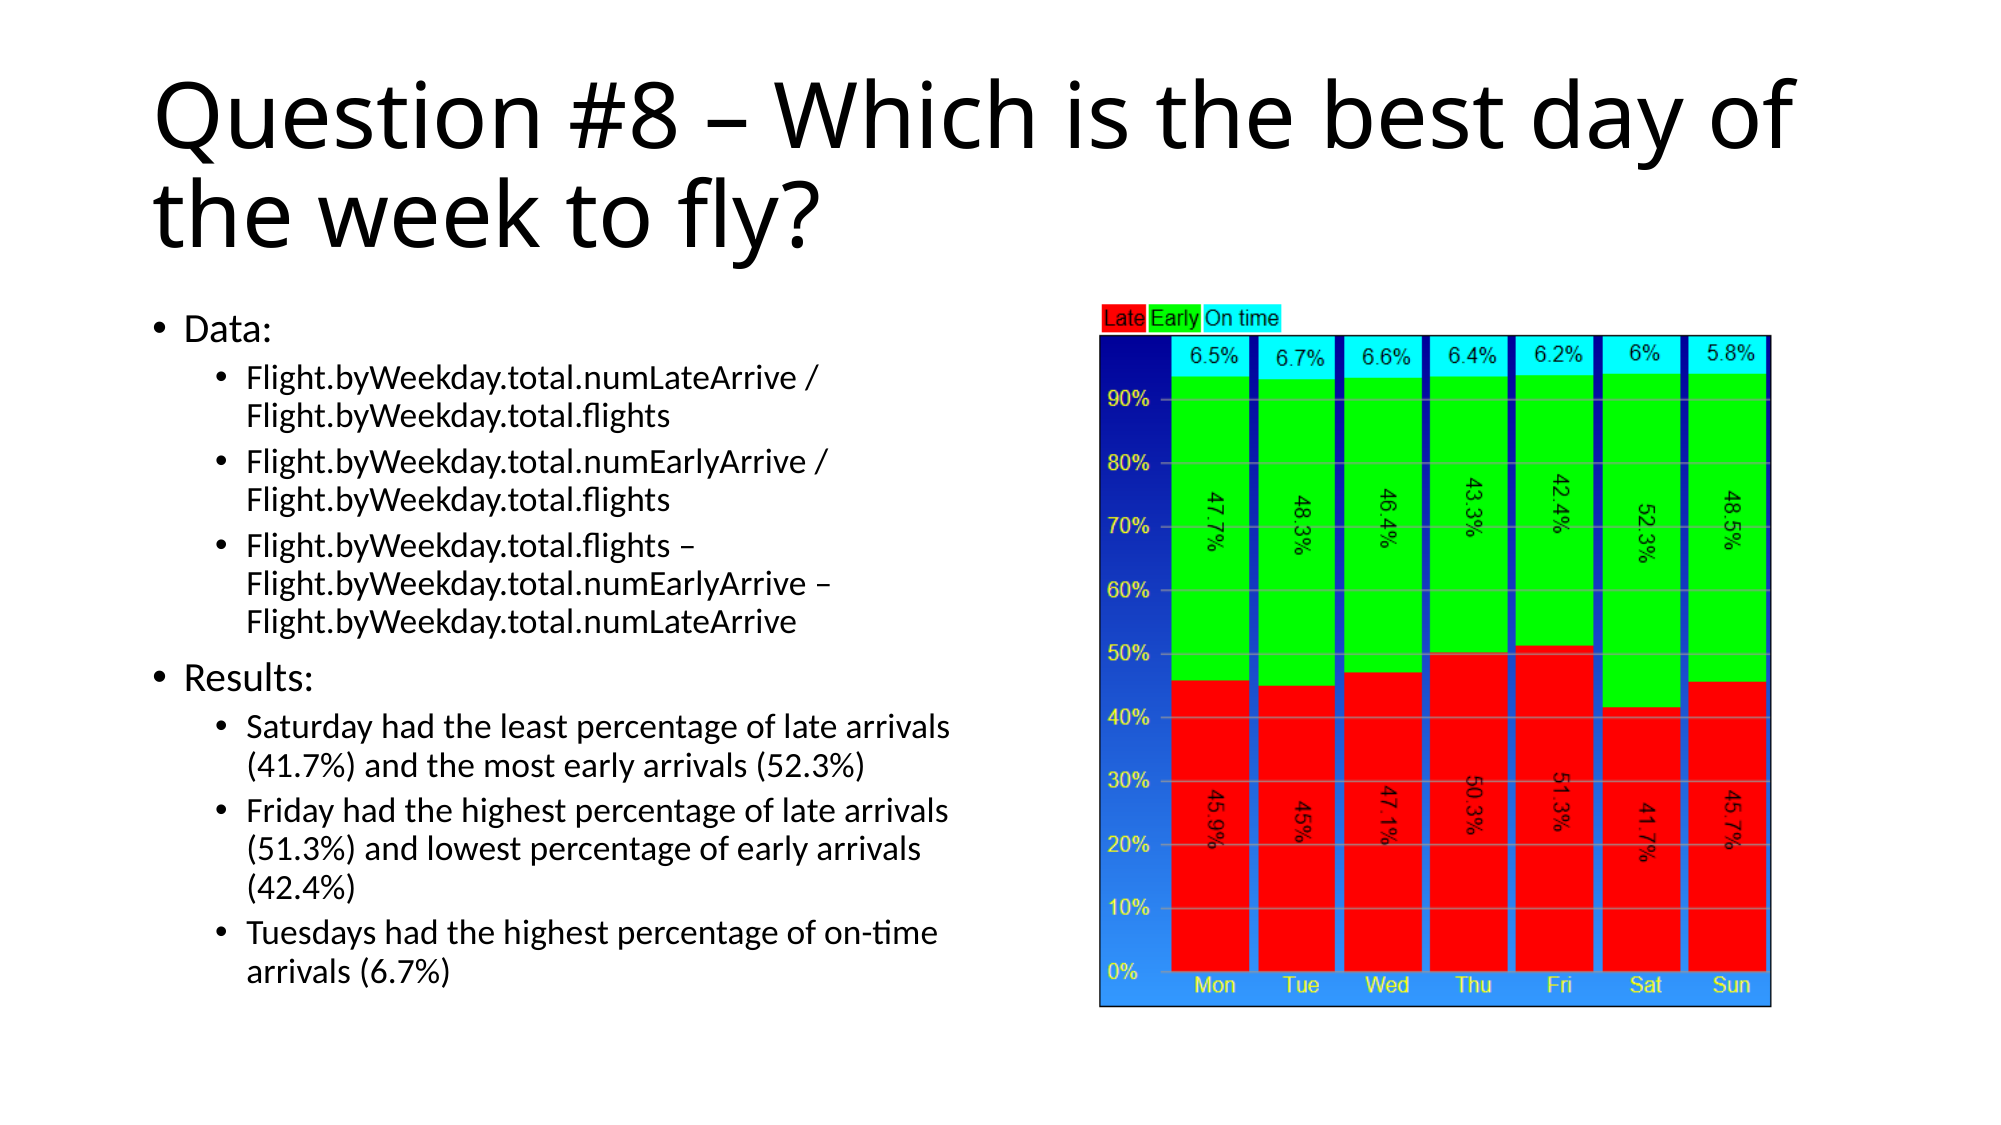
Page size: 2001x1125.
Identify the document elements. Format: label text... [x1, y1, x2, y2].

list Data: Flight.byWeekday.total.numLateArrive / Flight.byWeekday.total.flights Flight.byWeekday.total.numEarlyArrive / Flight.byWeekday.total.flights Flight.byWeekday.total.flights – Flight.byWeekday.total.numEarlyArrive – Flight.byWeekday.total.numLateArrive Results: Saturday had the least percentage of late arrivals (41.7%) and the most early arrivals (52.3%) Friday had the highest percentage of late arrivals (51.3%) and lowest percentage of early arrivals (42.4%) Tuesdays had the highest percentage of on-time arrivals (6.7%) [137, 299, 988, 1014]
title Question #8 – Which is the best day of the week to fly? [137, 59, 1863, 278]
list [1098, 299, 1777, 1014]
